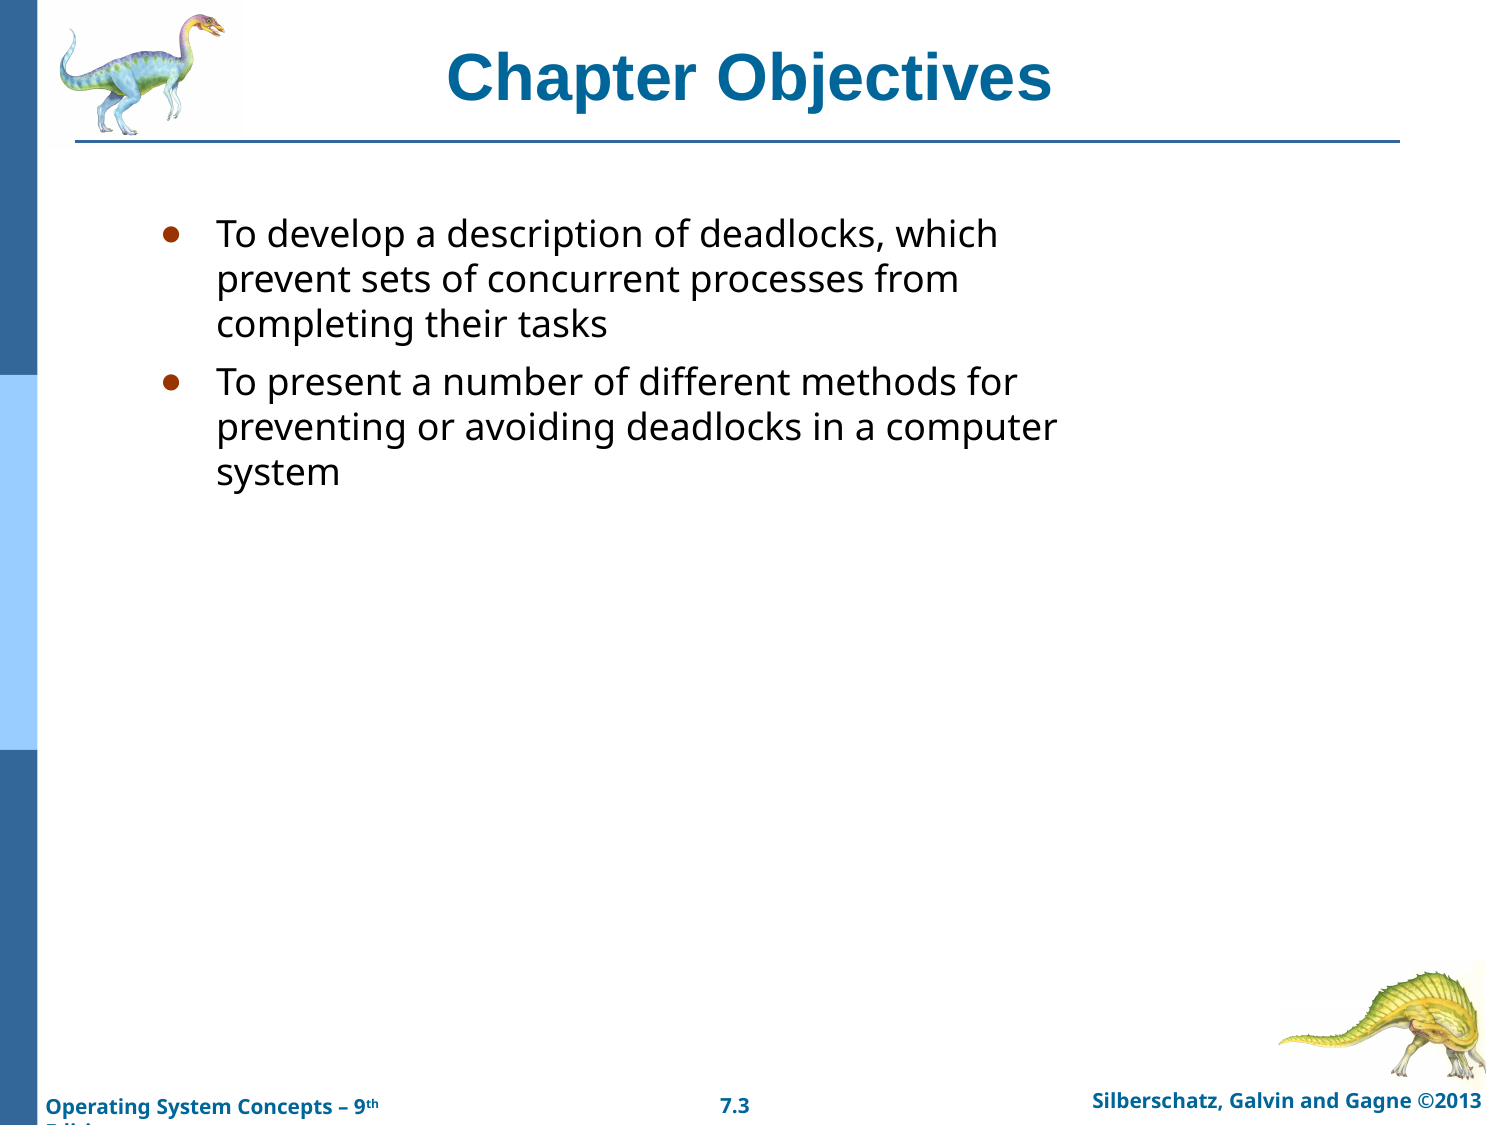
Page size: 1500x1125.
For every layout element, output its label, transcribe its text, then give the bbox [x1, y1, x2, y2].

picture [46, 0, 243, 149]
title Chapter Objectives [75, 26, 1425, 122]
picture [1275, 959, 1486, 1090]
list To develop a description of deadlocks, which prevent sets of concurrent processes from completing their tasks To present a number of different methods for preventing or avoiding deadlocks in a computer system [144, 202, 1123, 941]
